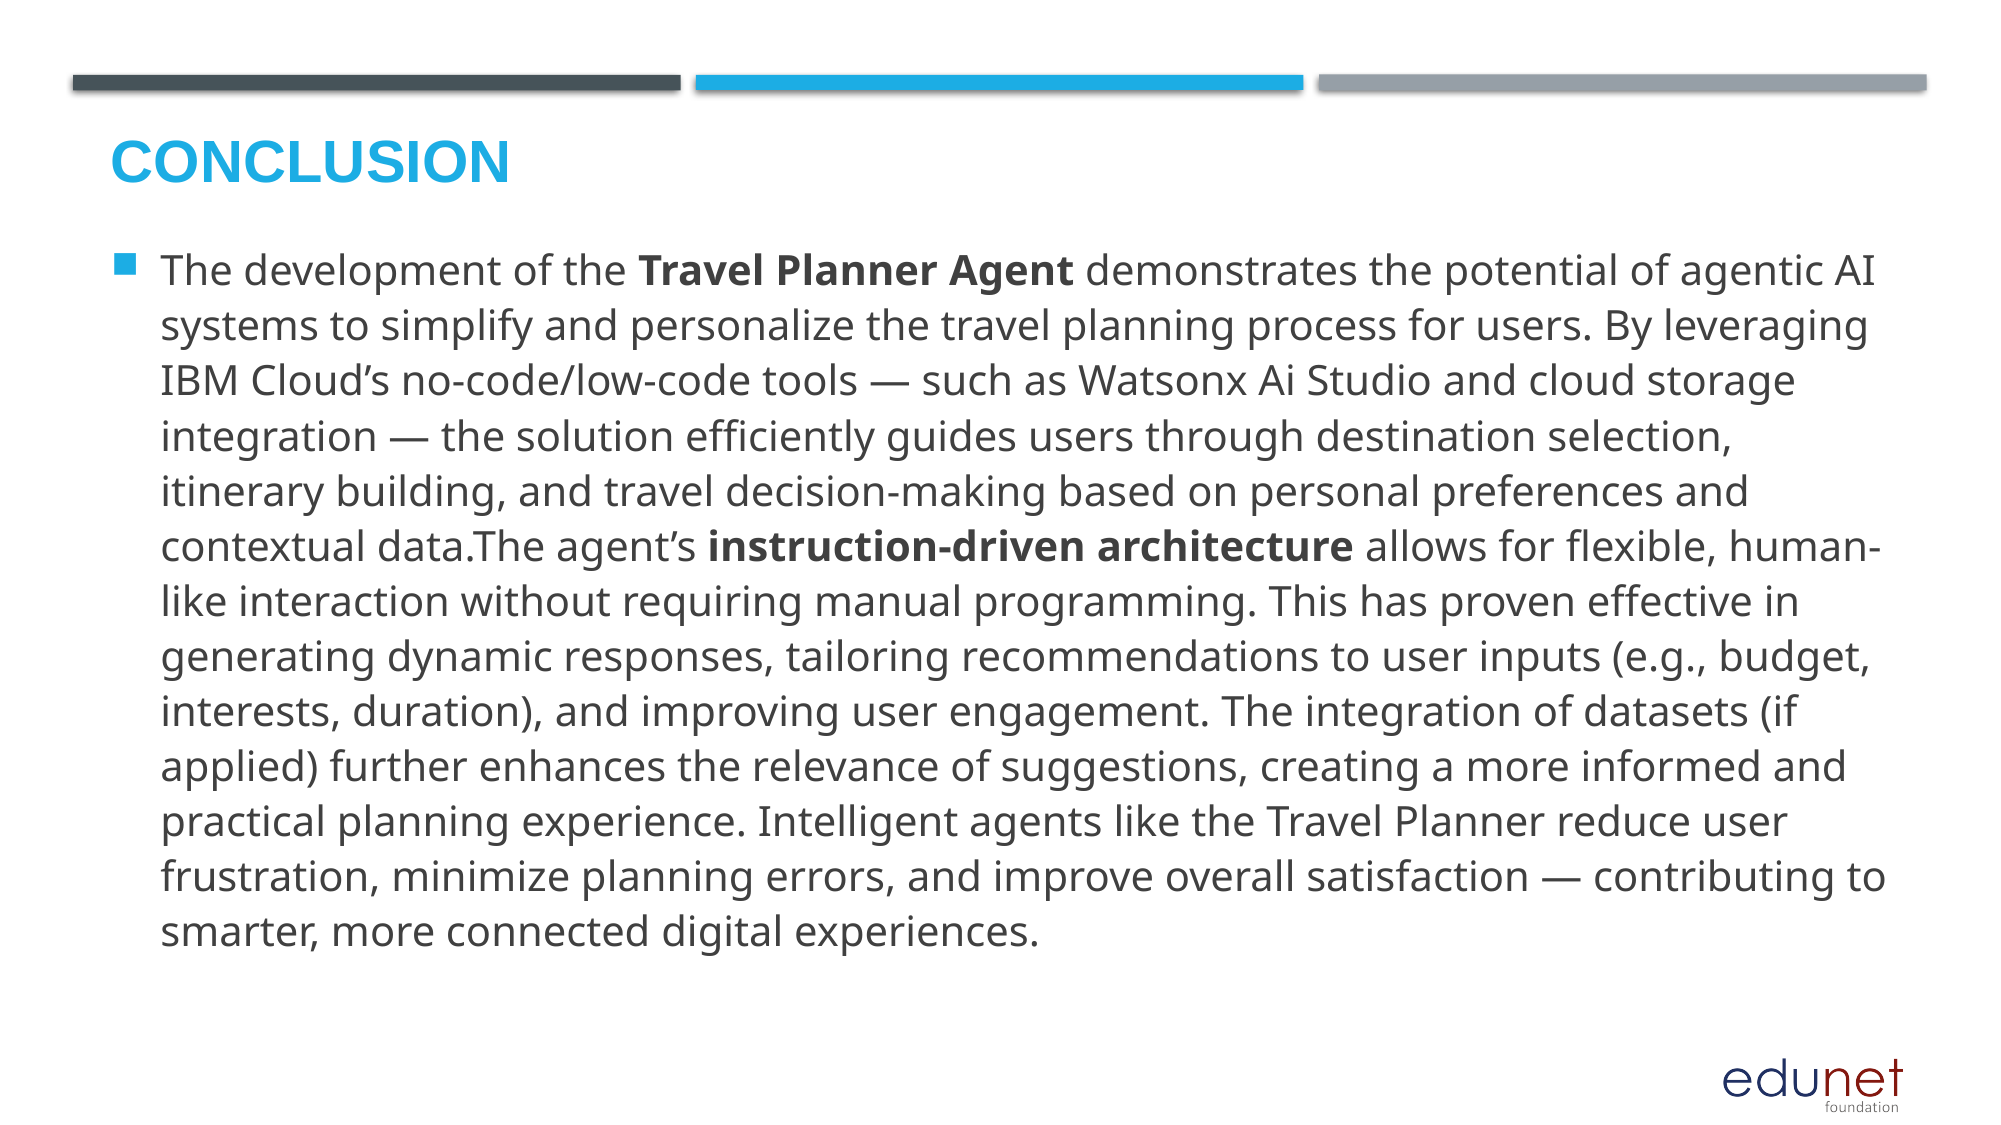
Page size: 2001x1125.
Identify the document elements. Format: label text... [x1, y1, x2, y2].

picture [1719, 1056, 1905, 1116]
title Conclusion [95, 115, 1905, 203]
list The development of the Travel Planner Agent demonstrates the potential of agentic AI systems to simplify and personalize the travel planning process for users. By leveraging IBM Cloud’s no-code/low-code tools — such as Watsonx Ai Studio and cloud storage integration — the solution efficiently guides users through destination selection, itinerary building, and travel decision-making based on personal preferences and contextual data.The agent’s instruction-driven architecture allows for flexible, human-like interaction without requiring manual programming. This has proven effective in generating dynamic responses, tailoring recommendations to user inputs (e.g., budget, interests, duration), and improving user engagement. The integration of datasets (if applied) further enhances the relevance of suggestions, creating a more informed and practical planning experience. Intelligent agents like the Travel Planner reduce user frustration, minimize planning errors, and improve overall satisfaction — contributing to smarter, more connected digital experiences. [95, 213, 1905, 981]
